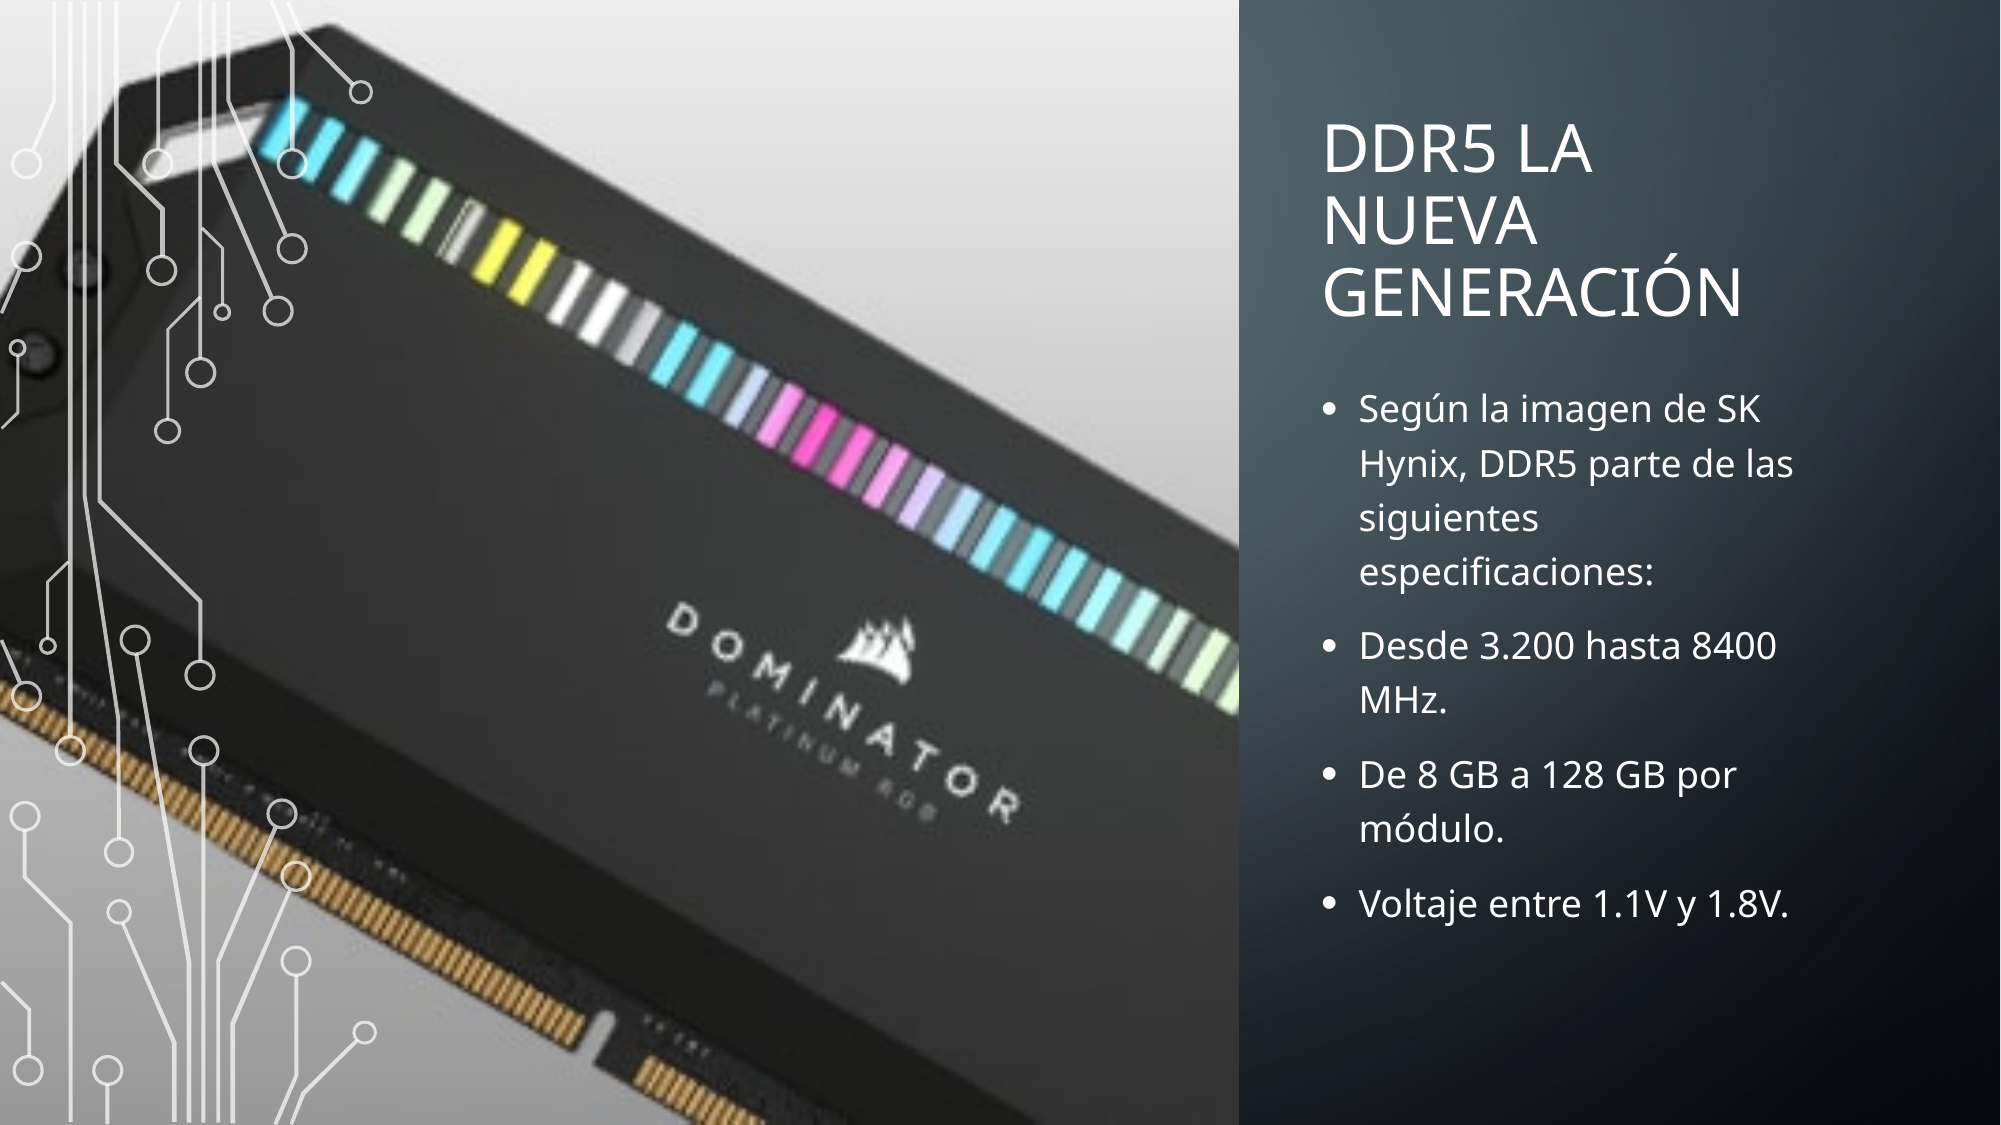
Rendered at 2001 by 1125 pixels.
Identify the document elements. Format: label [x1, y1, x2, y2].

picture [379, 0, 1240, 1125]
text_box [0, 0, 379, 1125]
text_box [1240, 0, 2000, 1125]
